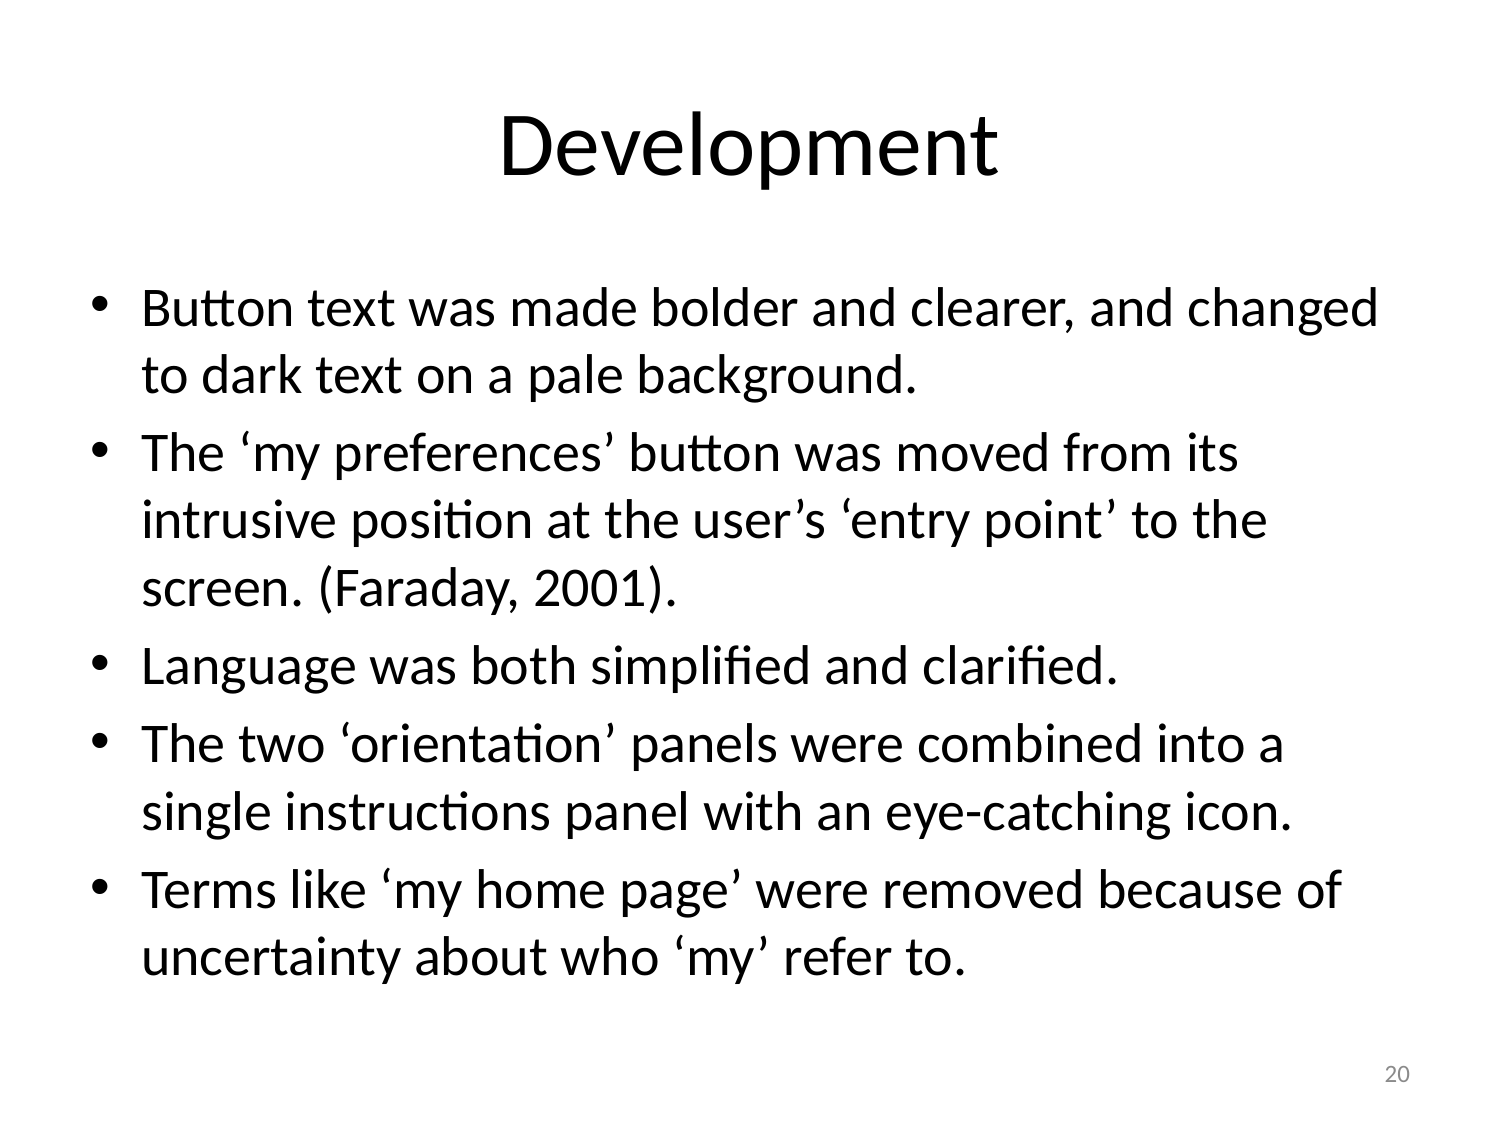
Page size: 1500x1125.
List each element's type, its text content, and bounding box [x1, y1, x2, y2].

slide_number 20 [1074, 1042, 1425, 1103]
title Development [75, 45, 1425, 233]
list Button text was made bolder and clearer, and changed to dark text on a pale background. The ‘my preferences’ button was moved from its intrusive position at the user’s ‘entry point’ to the screen. (Faraday, 2001). Language was both simplified and clarified. The two ‘orientation’ panels were combined into a single instructions panel with an eye-catching icon. Terms like ‘my home page’ were removed because of uncertainty about who ‘my’ refer to. [75, 262, 1425, 1005]
